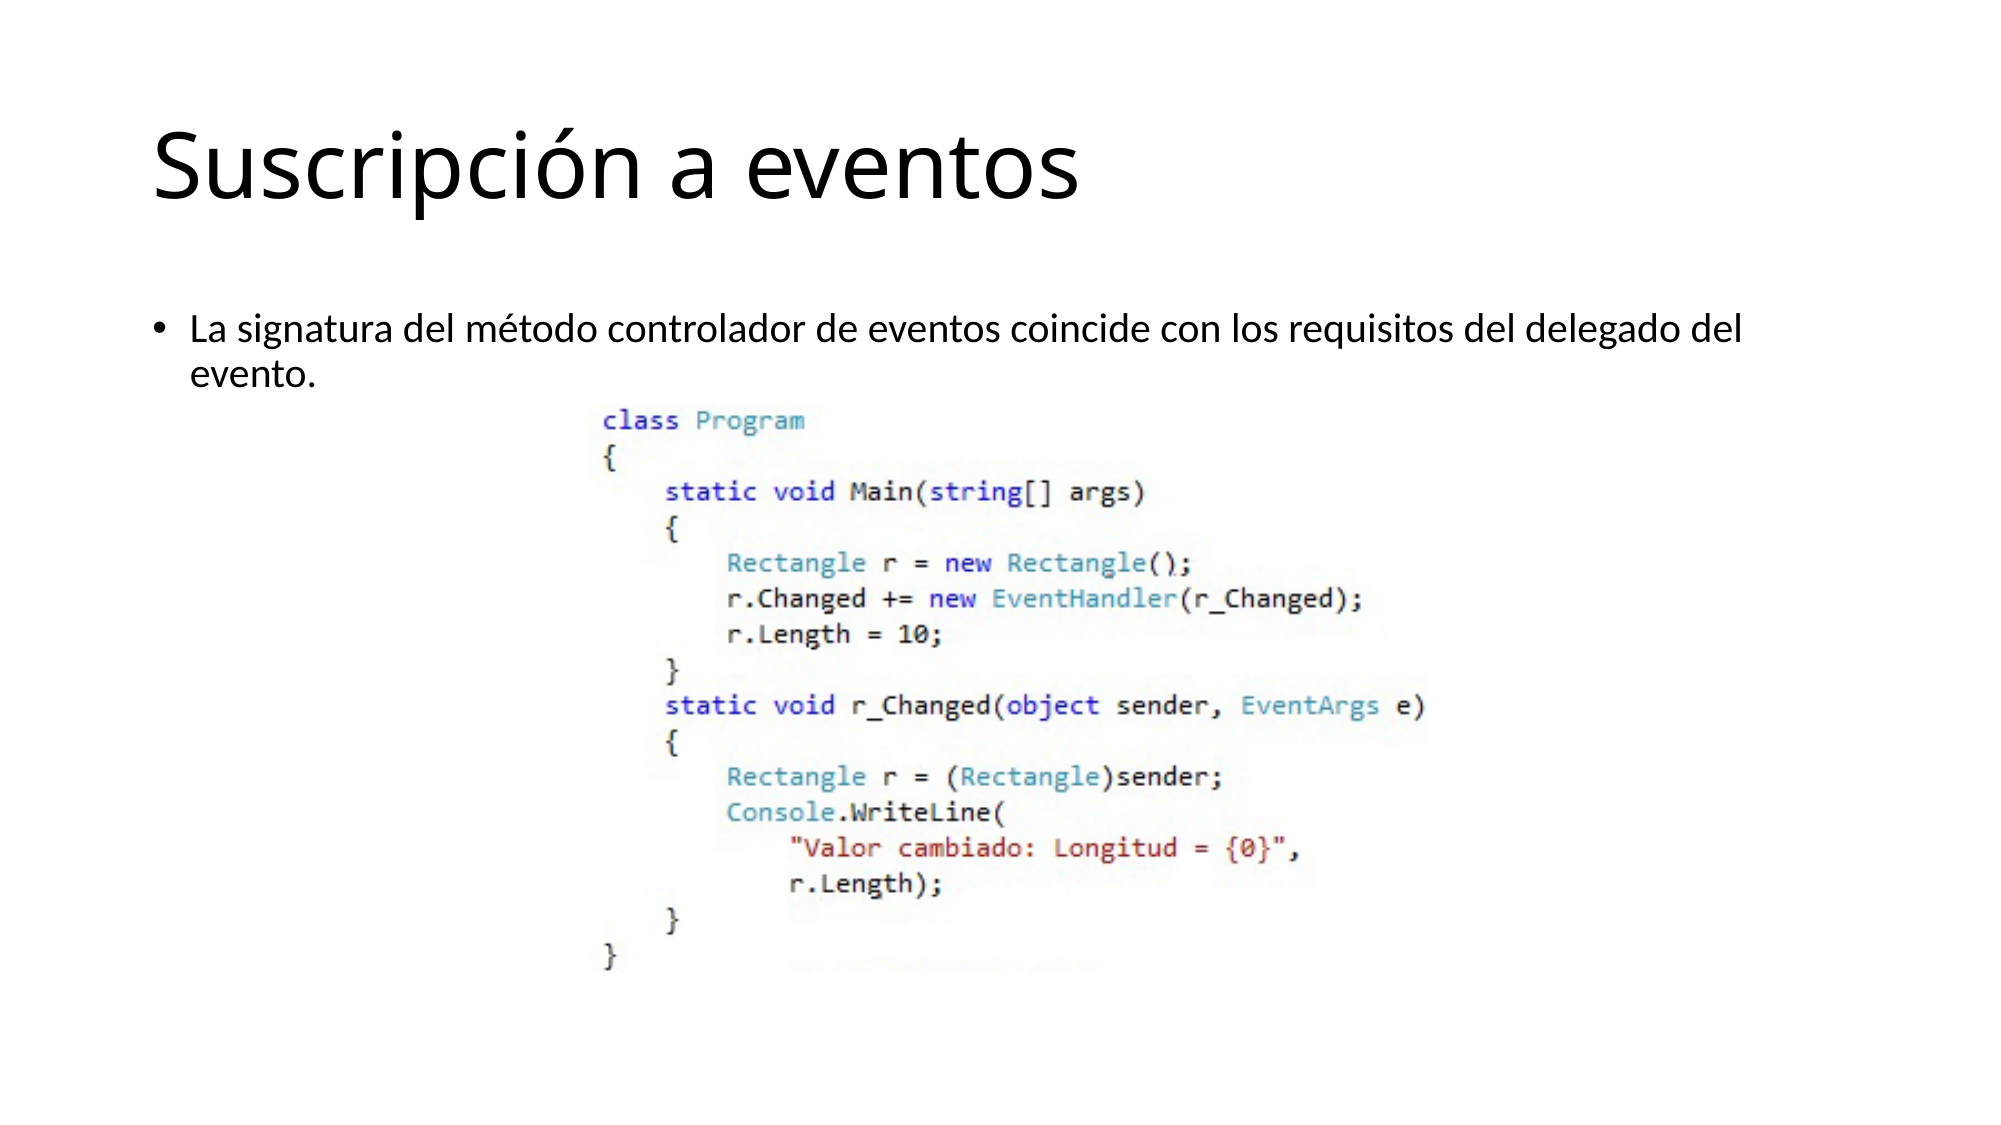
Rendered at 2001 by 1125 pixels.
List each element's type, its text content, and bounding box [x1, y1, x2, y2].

list La signatura del método controlador de eventos coincide con los requisitos del delegado del evento. [137, 299, 1863, 1014]
title Suscripción a eventos [137, 59, 1863, 278]
picture [587, 403, 1461, 973]
